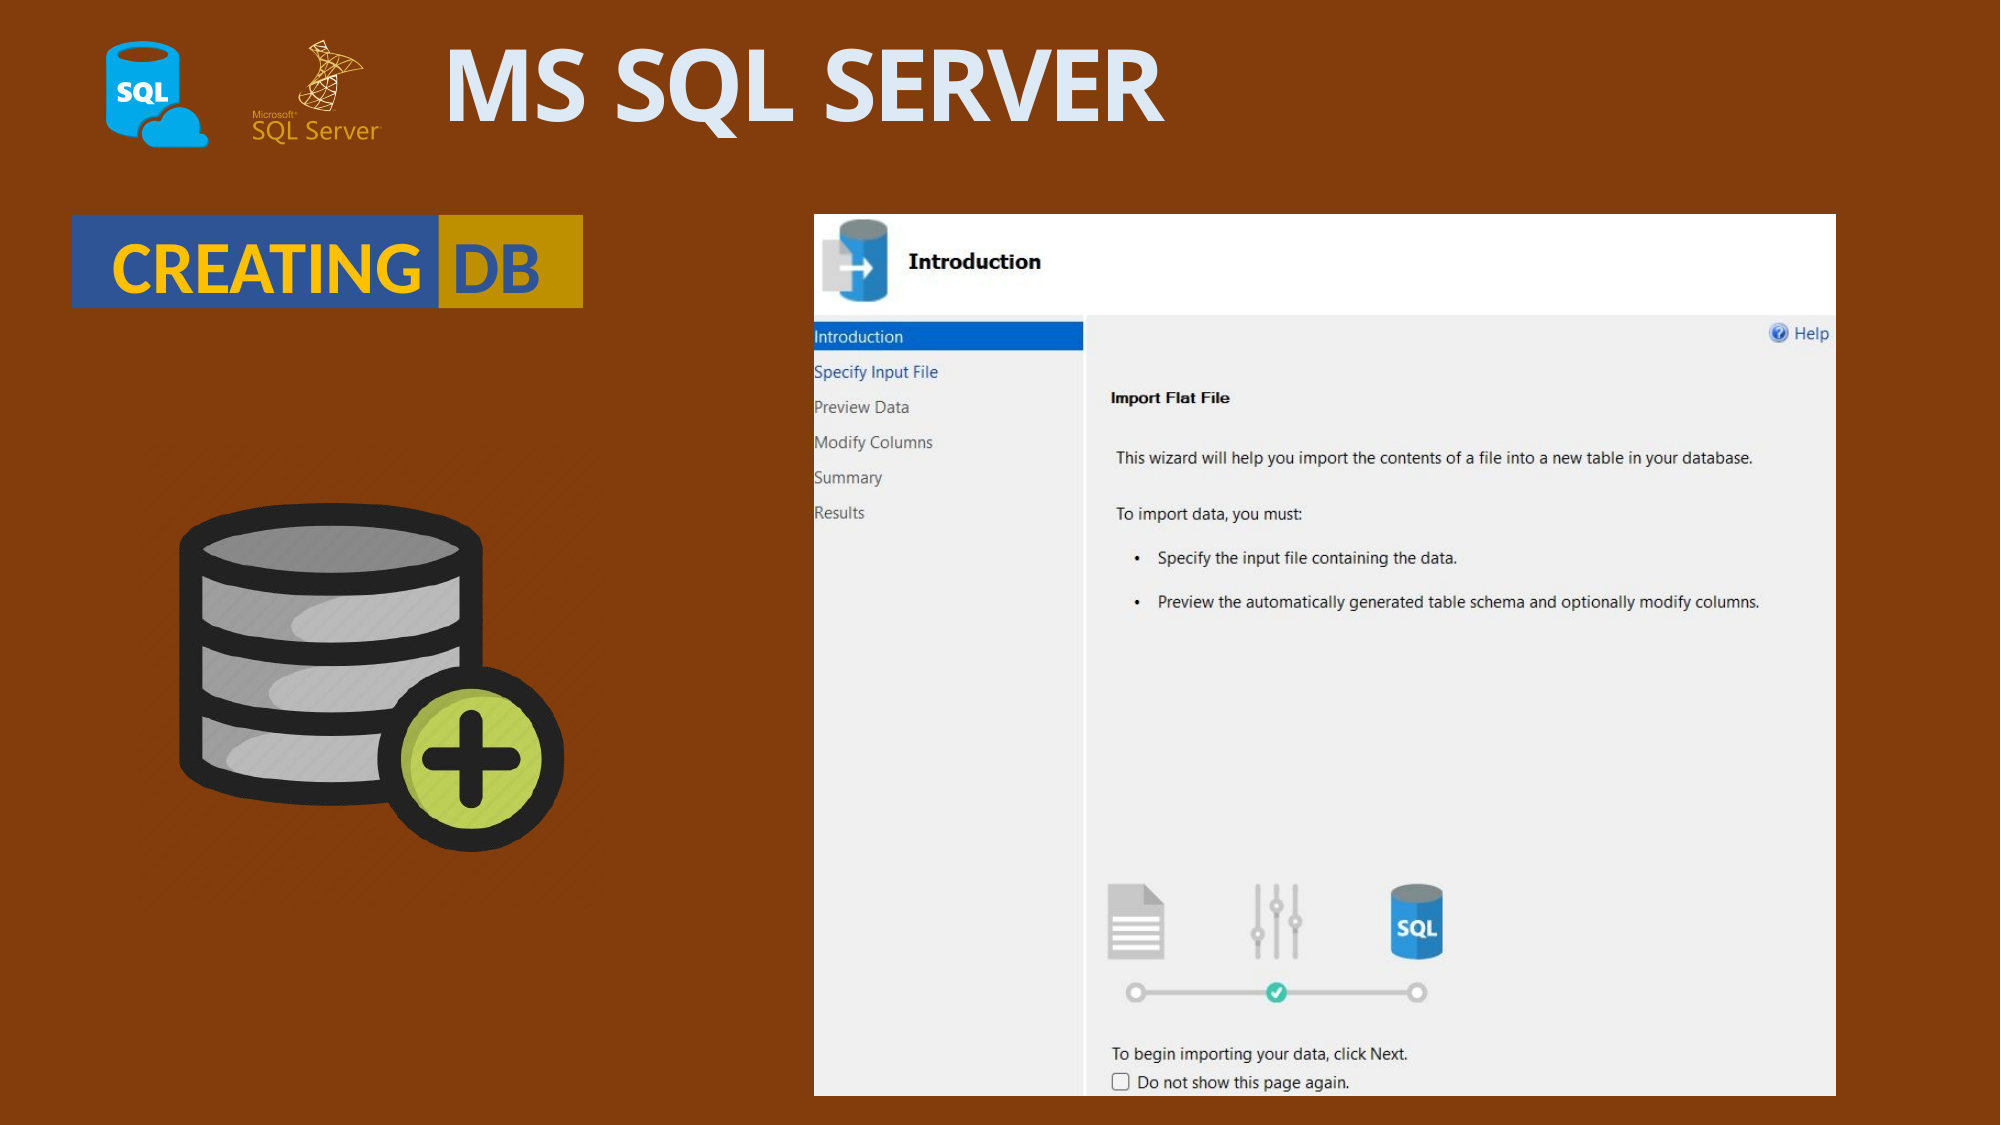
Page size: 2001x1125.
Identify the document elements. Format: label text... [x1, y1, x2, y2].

text_box DB [438, 214, 583, 309]
picture [253, 27, 382, 157]
picture [138, 443, 605, 911]
picture [106, 40, 209, 149]
title MS SQL SERVER [32, 10, 1191, 210]
picture [106, 40, 140, 52]
picture [119, 49, 167, 61]
picture [156, 83, 167, 101]
text_box CREATING [71, 214, 438, 309]
picture [814, 214, 1836, 1096]
picture [134, 83, 153, 104]
picture [118, 83, 131, 101]
